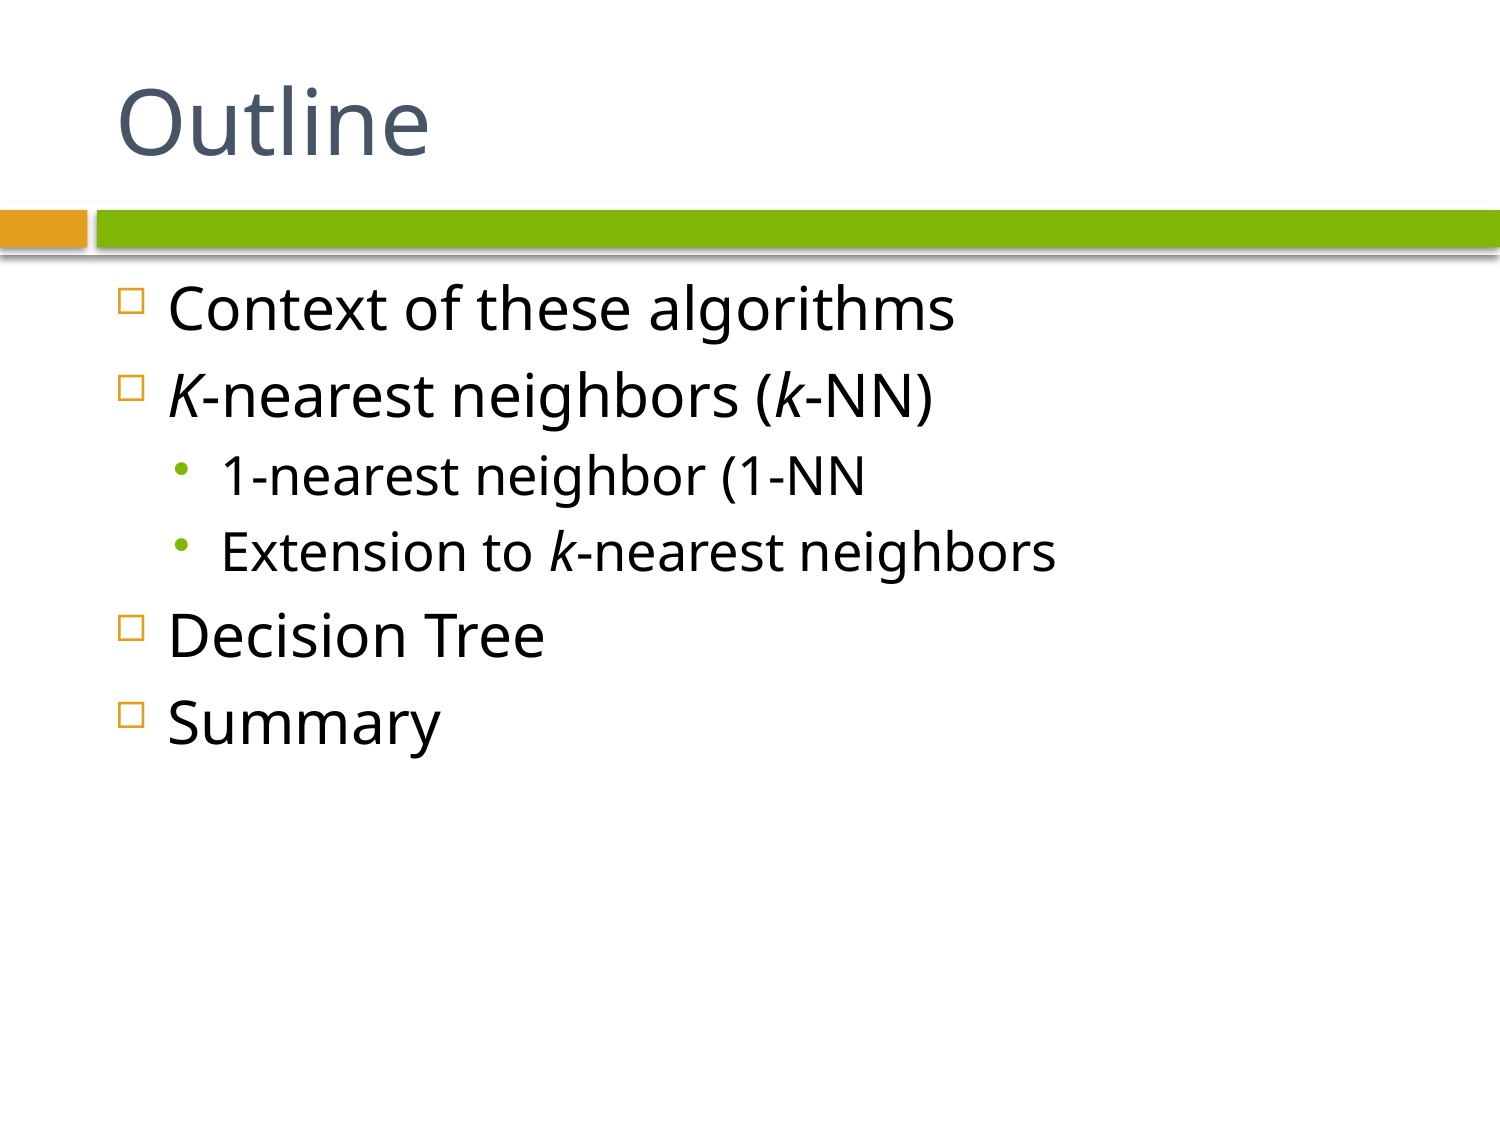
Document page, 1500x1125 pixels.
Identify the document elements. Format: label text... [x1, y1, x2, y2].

list Context of these algorithms K-nearest neighbors (k-NN) 1-nearest neighbor (1-NN Extension to k-nearest neighbors Decision Tree Summary [100, 262, 1438, 1000]
title Outline [100, 37, 1438, 200]
